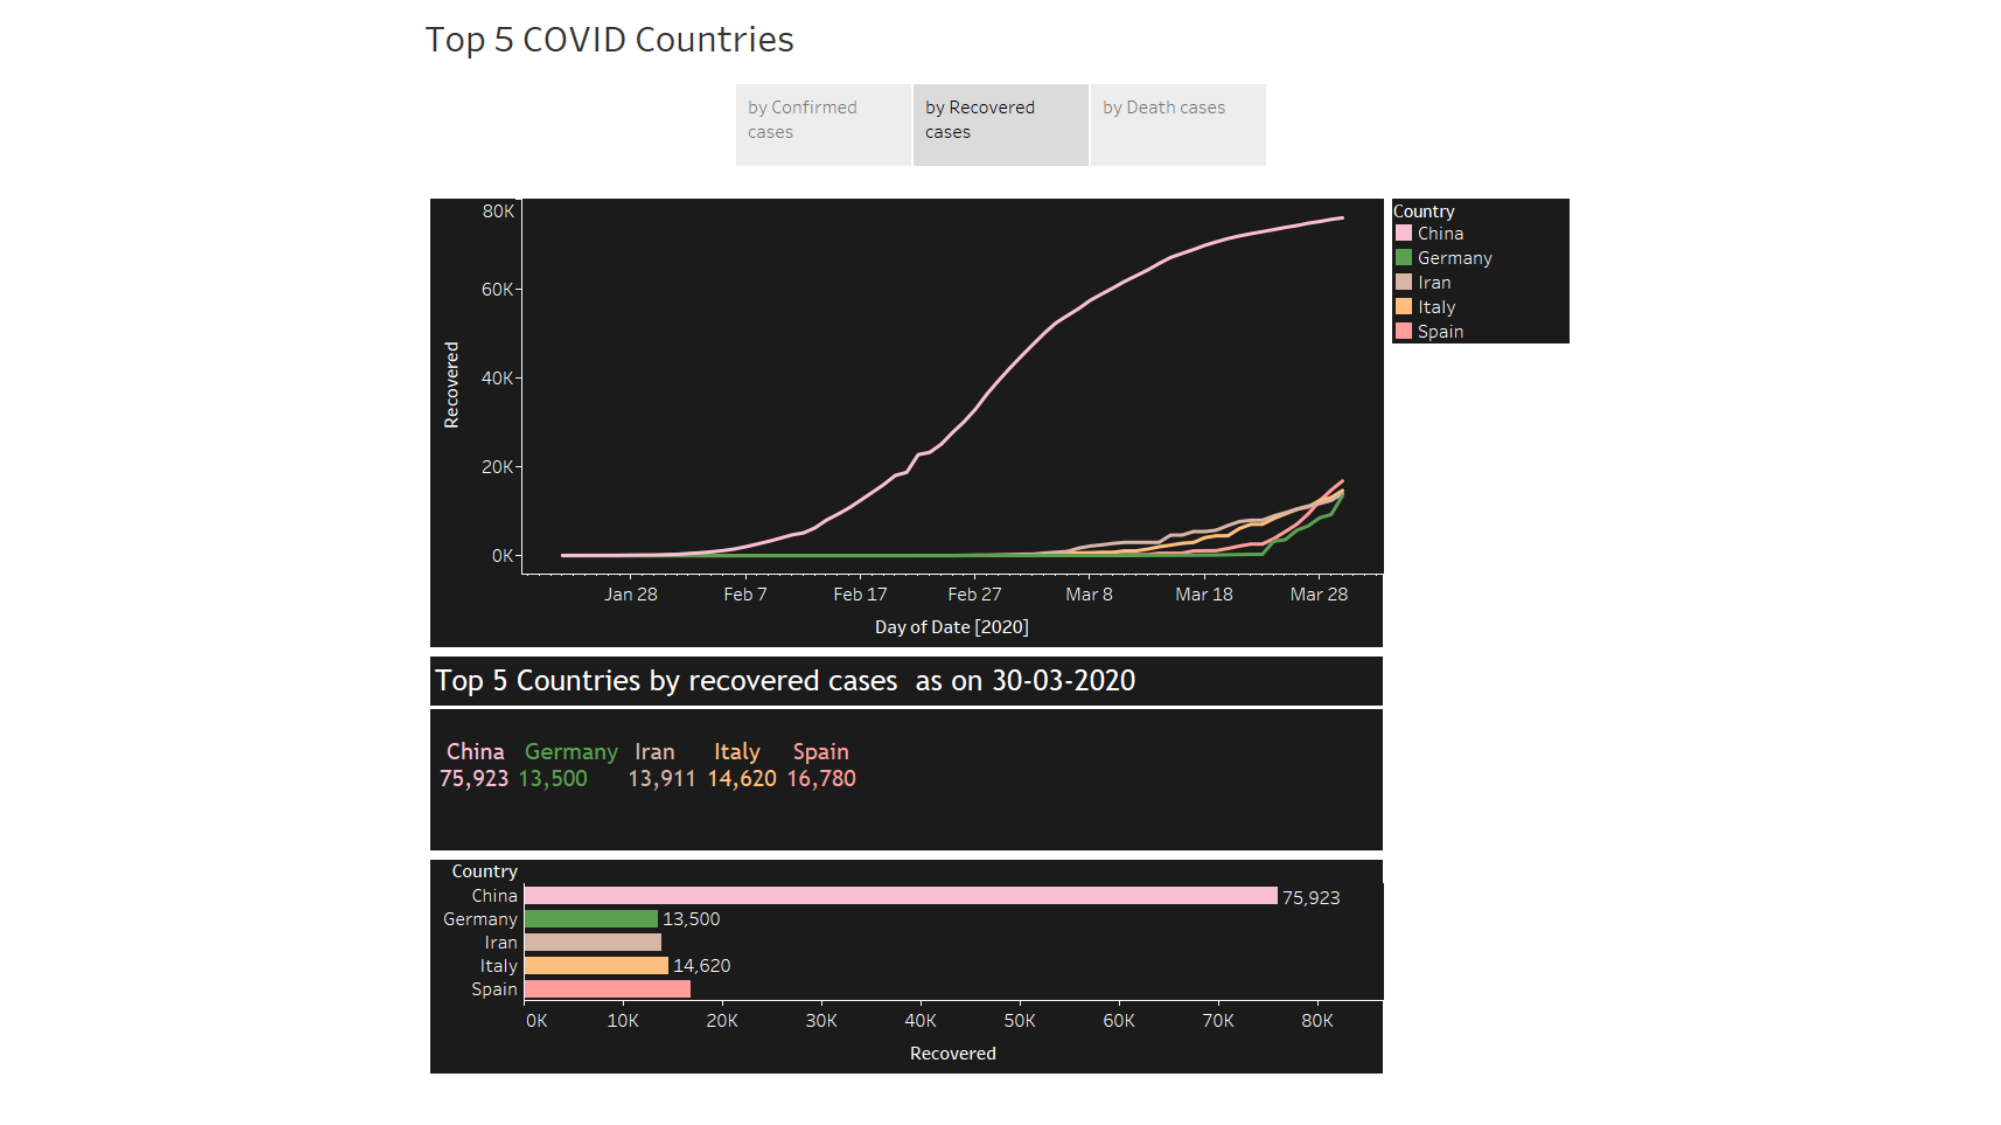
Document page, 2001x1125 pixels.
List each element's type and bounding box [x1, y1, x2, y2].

picture [407, 0, 1593, 1125]
